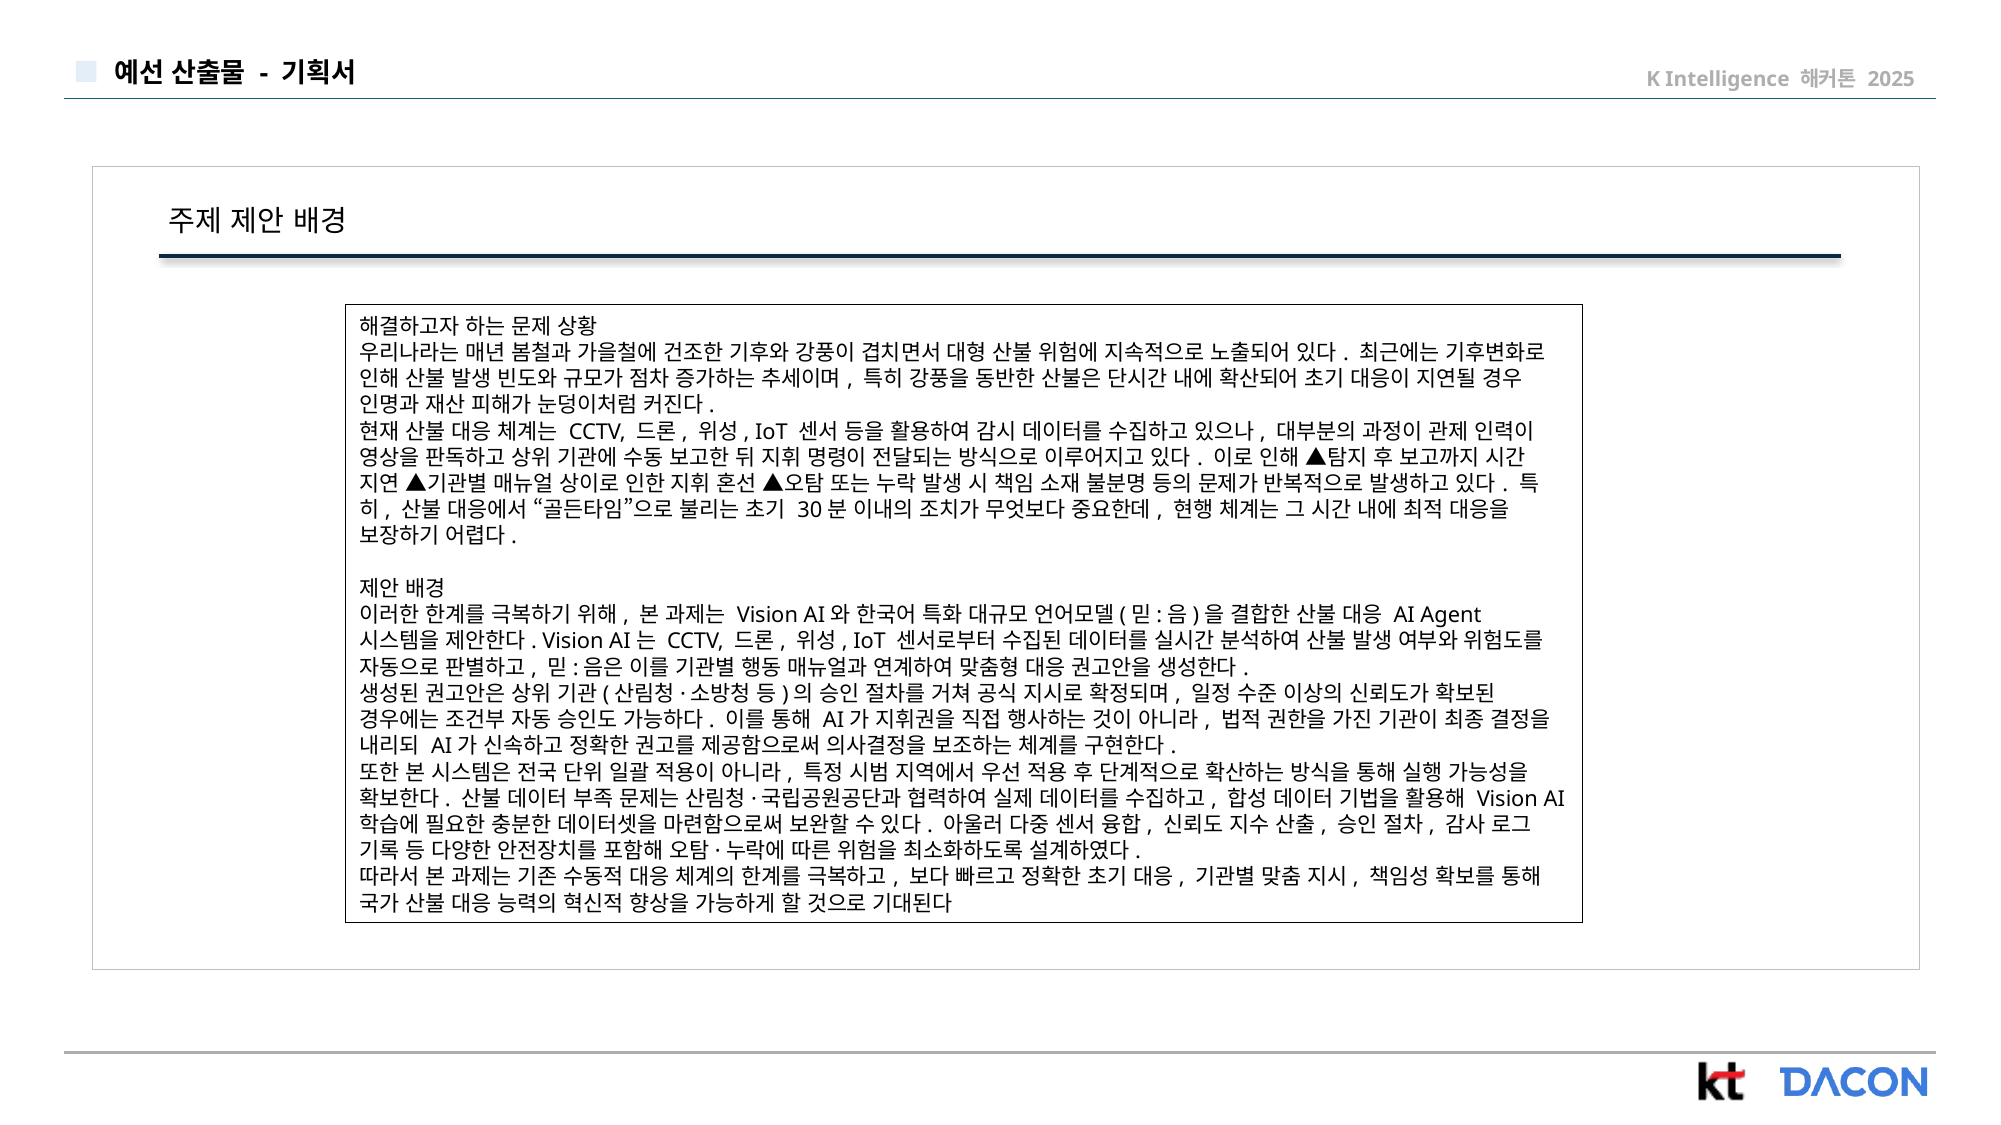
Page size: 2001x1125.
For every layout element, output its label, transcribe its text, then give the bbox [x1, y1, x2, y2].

text_box K Intelligence 해커톤 2025 [1621, 37, 1939, 99]
text_box [92, 166, 1920, 970]
text_box [75, 60, 97, 82]
picture [1687, 1052, 1937, 1111]
text_box 주제 제안 배경 [154, 195, 564, 245]
text_box 해결하고자 하는 문제 상황 우리나라는 매년 봄철과 가을철에 건조한 기후와 강풍이 겹치면서 대형 산불 위험에 지속적으로 노출되어 있다. 최근에는 기후변화로 인해 산불 발생 빈도와 규모가 점차 증가하는 추세이며, 특히 강풍을 동반한 산불은 단시간 내에 확산되어 초기 대응이 지연될 경우 인명과 재산 피해가 눈덩이처럼 커진다. 현재 산불 대응 체계는 CCTV, 드론, 위성, IoT 센서 등을 활용하여 감시 데이터를 수집하고 있으나, 대부분의 과정이 관제 인력이 영상을 판독하고 상위 기관에 수동 보고한 뒤 지휘 명령이 전달되는 방식으로 이루어지고 있다. 이로 인해 ▲탐지 후 보고까지 시간 지연 ▲기관별 매뉴얼 상이로 인한 지휘 혼선 ▲오탐 또는 누락 발생 시 책임 소재 불분명 등의 문제가 반복적으로 발생하고 있다. 특히, 산불 대응에서 “골든타임”으로 불리는 초기 30분 이내의 조치가 무엇보다 중요한데, 현행 체계는 그 시간 내에 최적 대응을 보장하기 어렵다. 제안 배경 이러한 한계를 극복하기 위해, 본 과제는 Vision AI와 한국어 특화 대규모 언어모델(믿:음)을 결합한 산불 대응 AI Agent 시스템을 제안한다. Vision AI는 CCTV, 드론, 위성, IoT 센서로부터 수집된 데이터를 실시간 분석하여 산불 발생 여부와 위험도를 자동으로 판별하고, 믿:음은 이를 기관별 행동 매뉴얼과 연계하여 맞춤형 대응 권고안을 생성한다. 생성된 권고안은 상위 기관(산림청·소방청 등)의 승인 절차를 거쳐 공식 지시로 확정되며, 일정 수준 이상의 신뢰도가 확보된 경우에는 조건부 자동 승인도 가능하다. 이를 통해 AI가 지휘권을 직접 행사하는 것이 아니라, 법적 권한을 가진 기관이 최종 결정을 내리되 AI가 신속하고 정확한 권고를 제공함으로써 의사결정을 보조하는 체계를 구현한다. 또한 본 시스템은 전국 단위 일괄 적용이 아니라, 특정 시범 지역에서 우선 적용 후 단계적으로 확산하는 방식을 통해 실행 가능성을 확보한다. 산불 데이터 부족 문제는 산림청·국립공원공단과 협력하여 실제 데이터를 수집하고, 합성 데이터 기법을 활용해 Vision AI 학습에 필요한 충분한 데이터셋을 마련함으로써 보완할 수 있다. 아울러 다중 센서 융합, 신뢰도 지수 산출, 승인 절차, 감사 로그 기록 등 다양한 안전장치를 포함해 오탐·누락에 따른 위험을 최소화하도록 설계하였다. 따라서 본 과제는 기존 수동적 대응 체계의 한계를 극복하고, 보다 빠르고 정확한 초기 대응, 기관별 맞춤 지시, 책임성 확보를 통해 국가 산불 대응 능력의 혁신적 향상을 가능하게 할 것으로 기대된다 [345, 304, 1583, 923]
text_box 예선 산출물 - 기획서 [99, 40, 991, 97]
